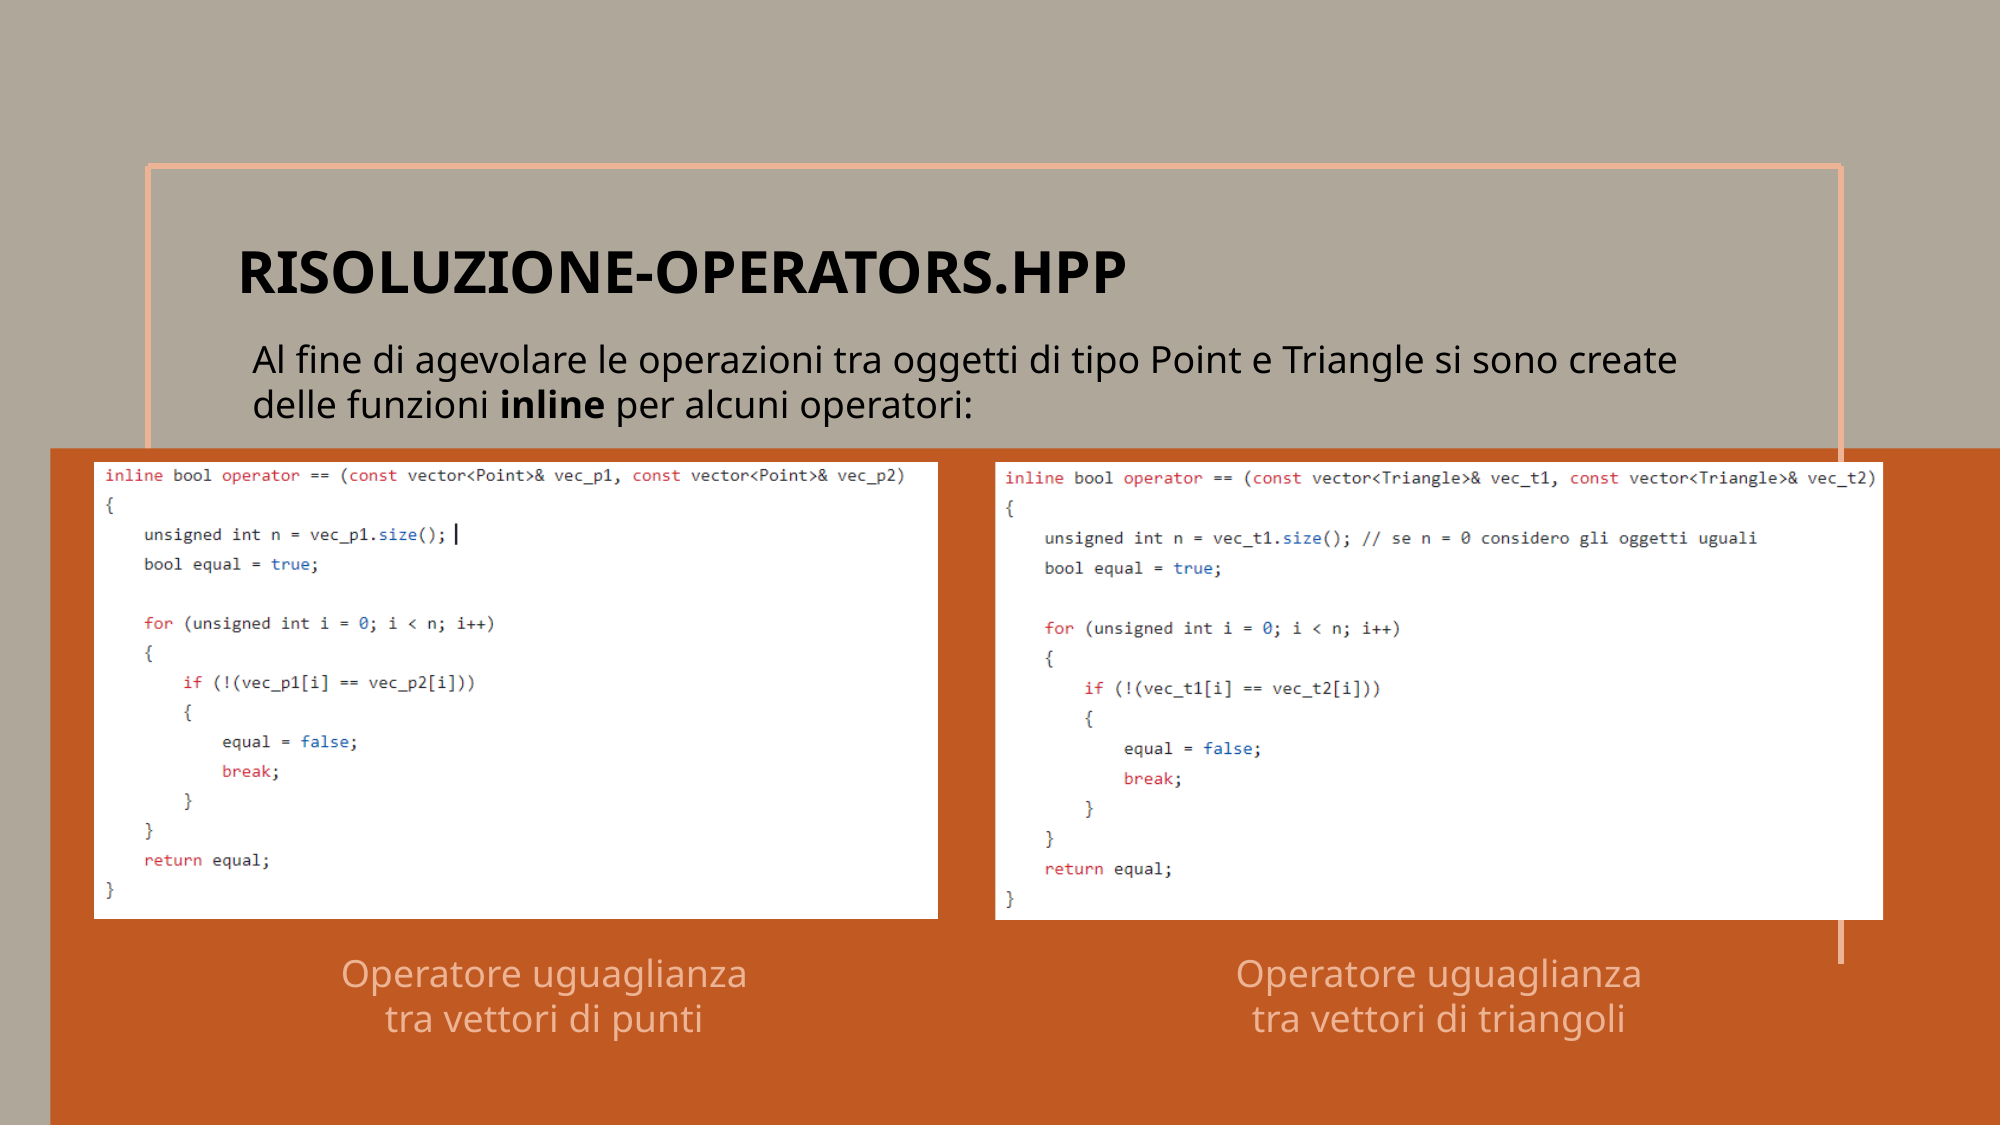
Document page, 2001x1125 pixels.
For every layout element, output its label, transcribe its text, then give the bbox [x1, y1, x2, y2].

text_box RISOLUZIONE-OPERATORS.HPP [222, 213, 1727, 384]
text_box Operatore uguaglianza tra vettori di punti [319, 942, 770, 1048]
picture [995, 462, 1884, 920]
text_box Al fine di agevolare le operazioni tra oggetti di tipo Point e Triangle si sono create delle funzioni inline per alcuni operatori: [237, 328, 1761, 434]
picture [94, 462, 939, 920]
text_box [50, 448, 2000, 1125]
text_box Operatore uguaglianza tra vettori di triangoli [1214, 942, 1665, 1048]
